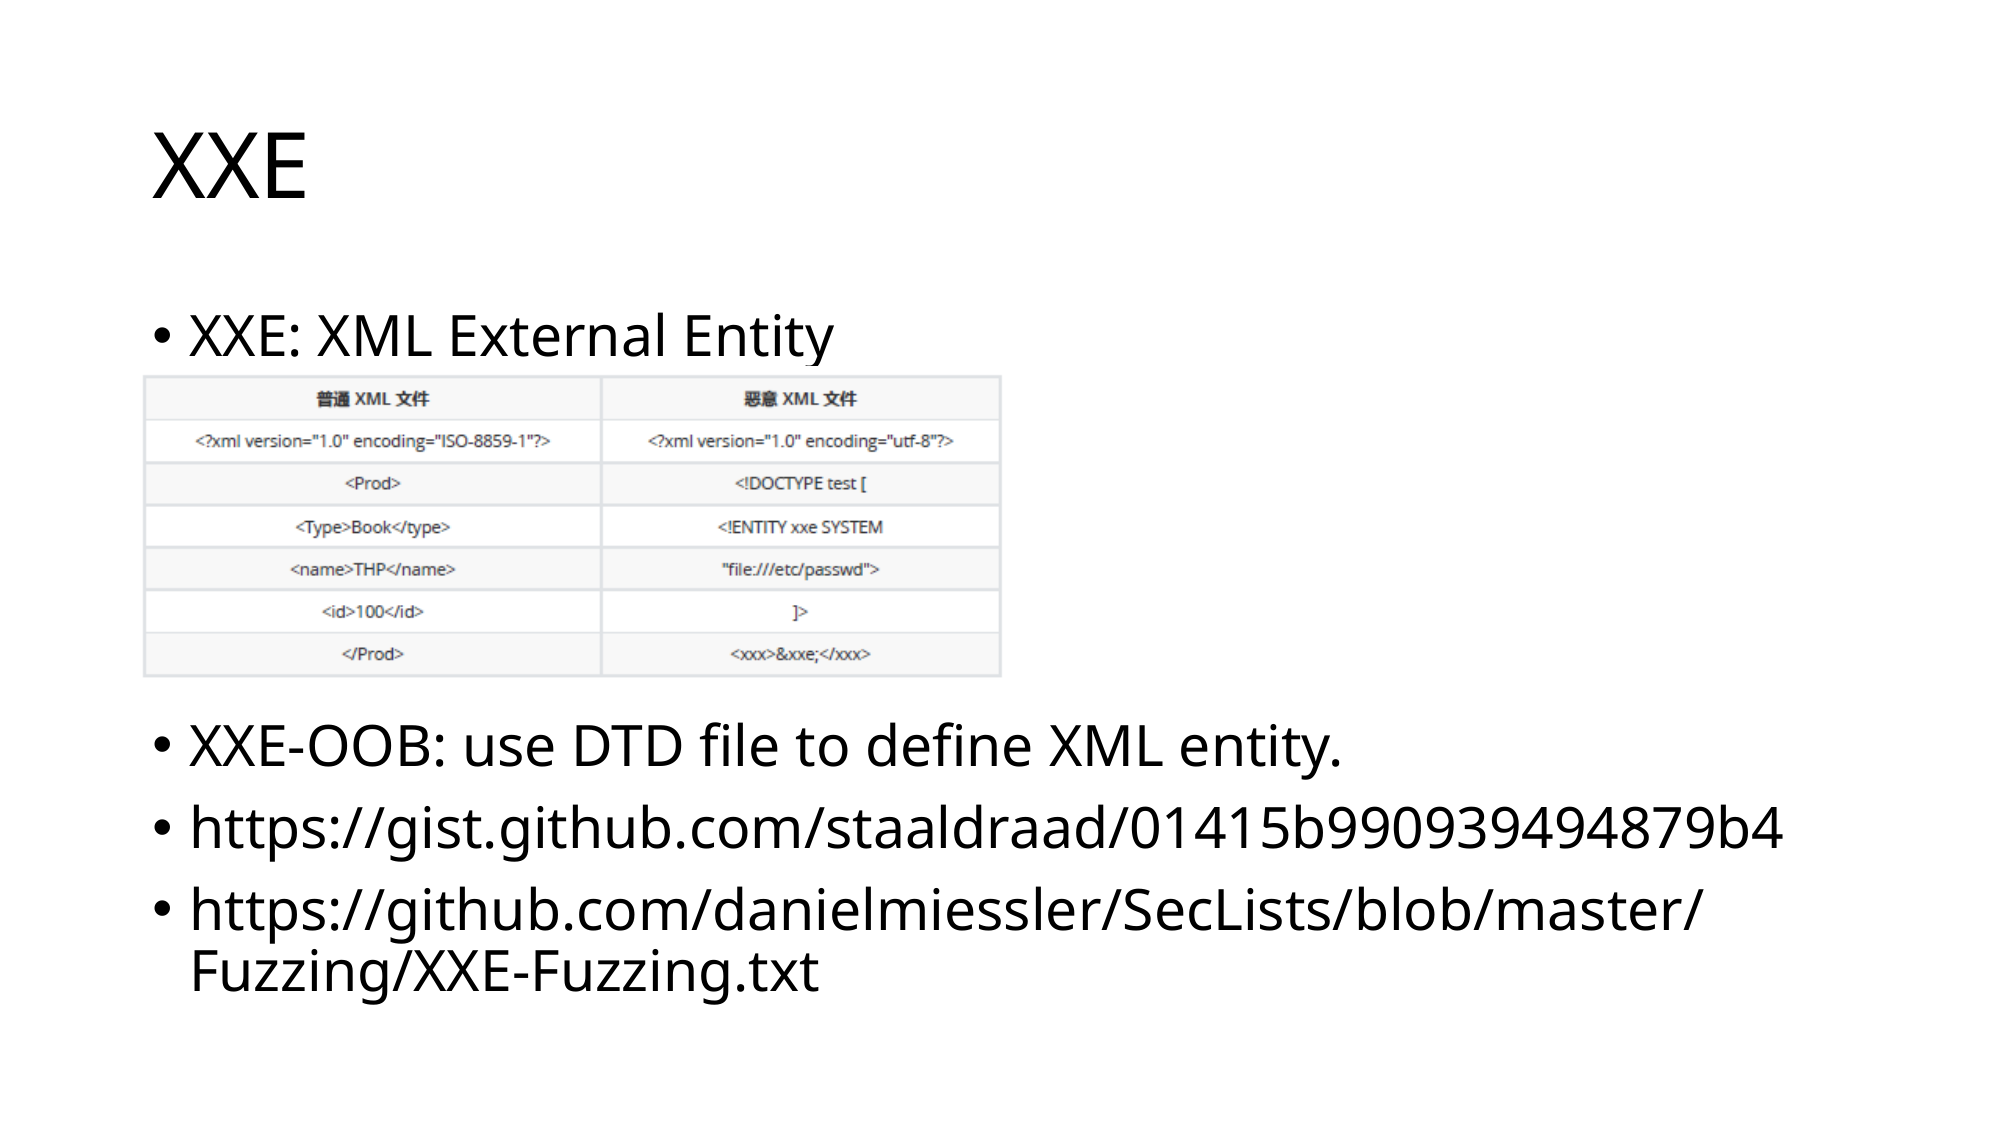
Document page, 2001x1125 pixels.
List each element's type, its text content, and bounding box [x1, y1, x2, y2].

picture [137, 366, 1010, 687]
title XXE [137, 59, 1863, 278]
list XXE: XML External Entity XXE-OOB: use DTD file to define XML entity. https://gist.github.com/staaldraad/01415b990939494879b4 https://github.com/danielmiessler/SecLists/blob/master/Fuzzing/XXE-Fuzzing.txt [137, 299, 1863, 1014]
